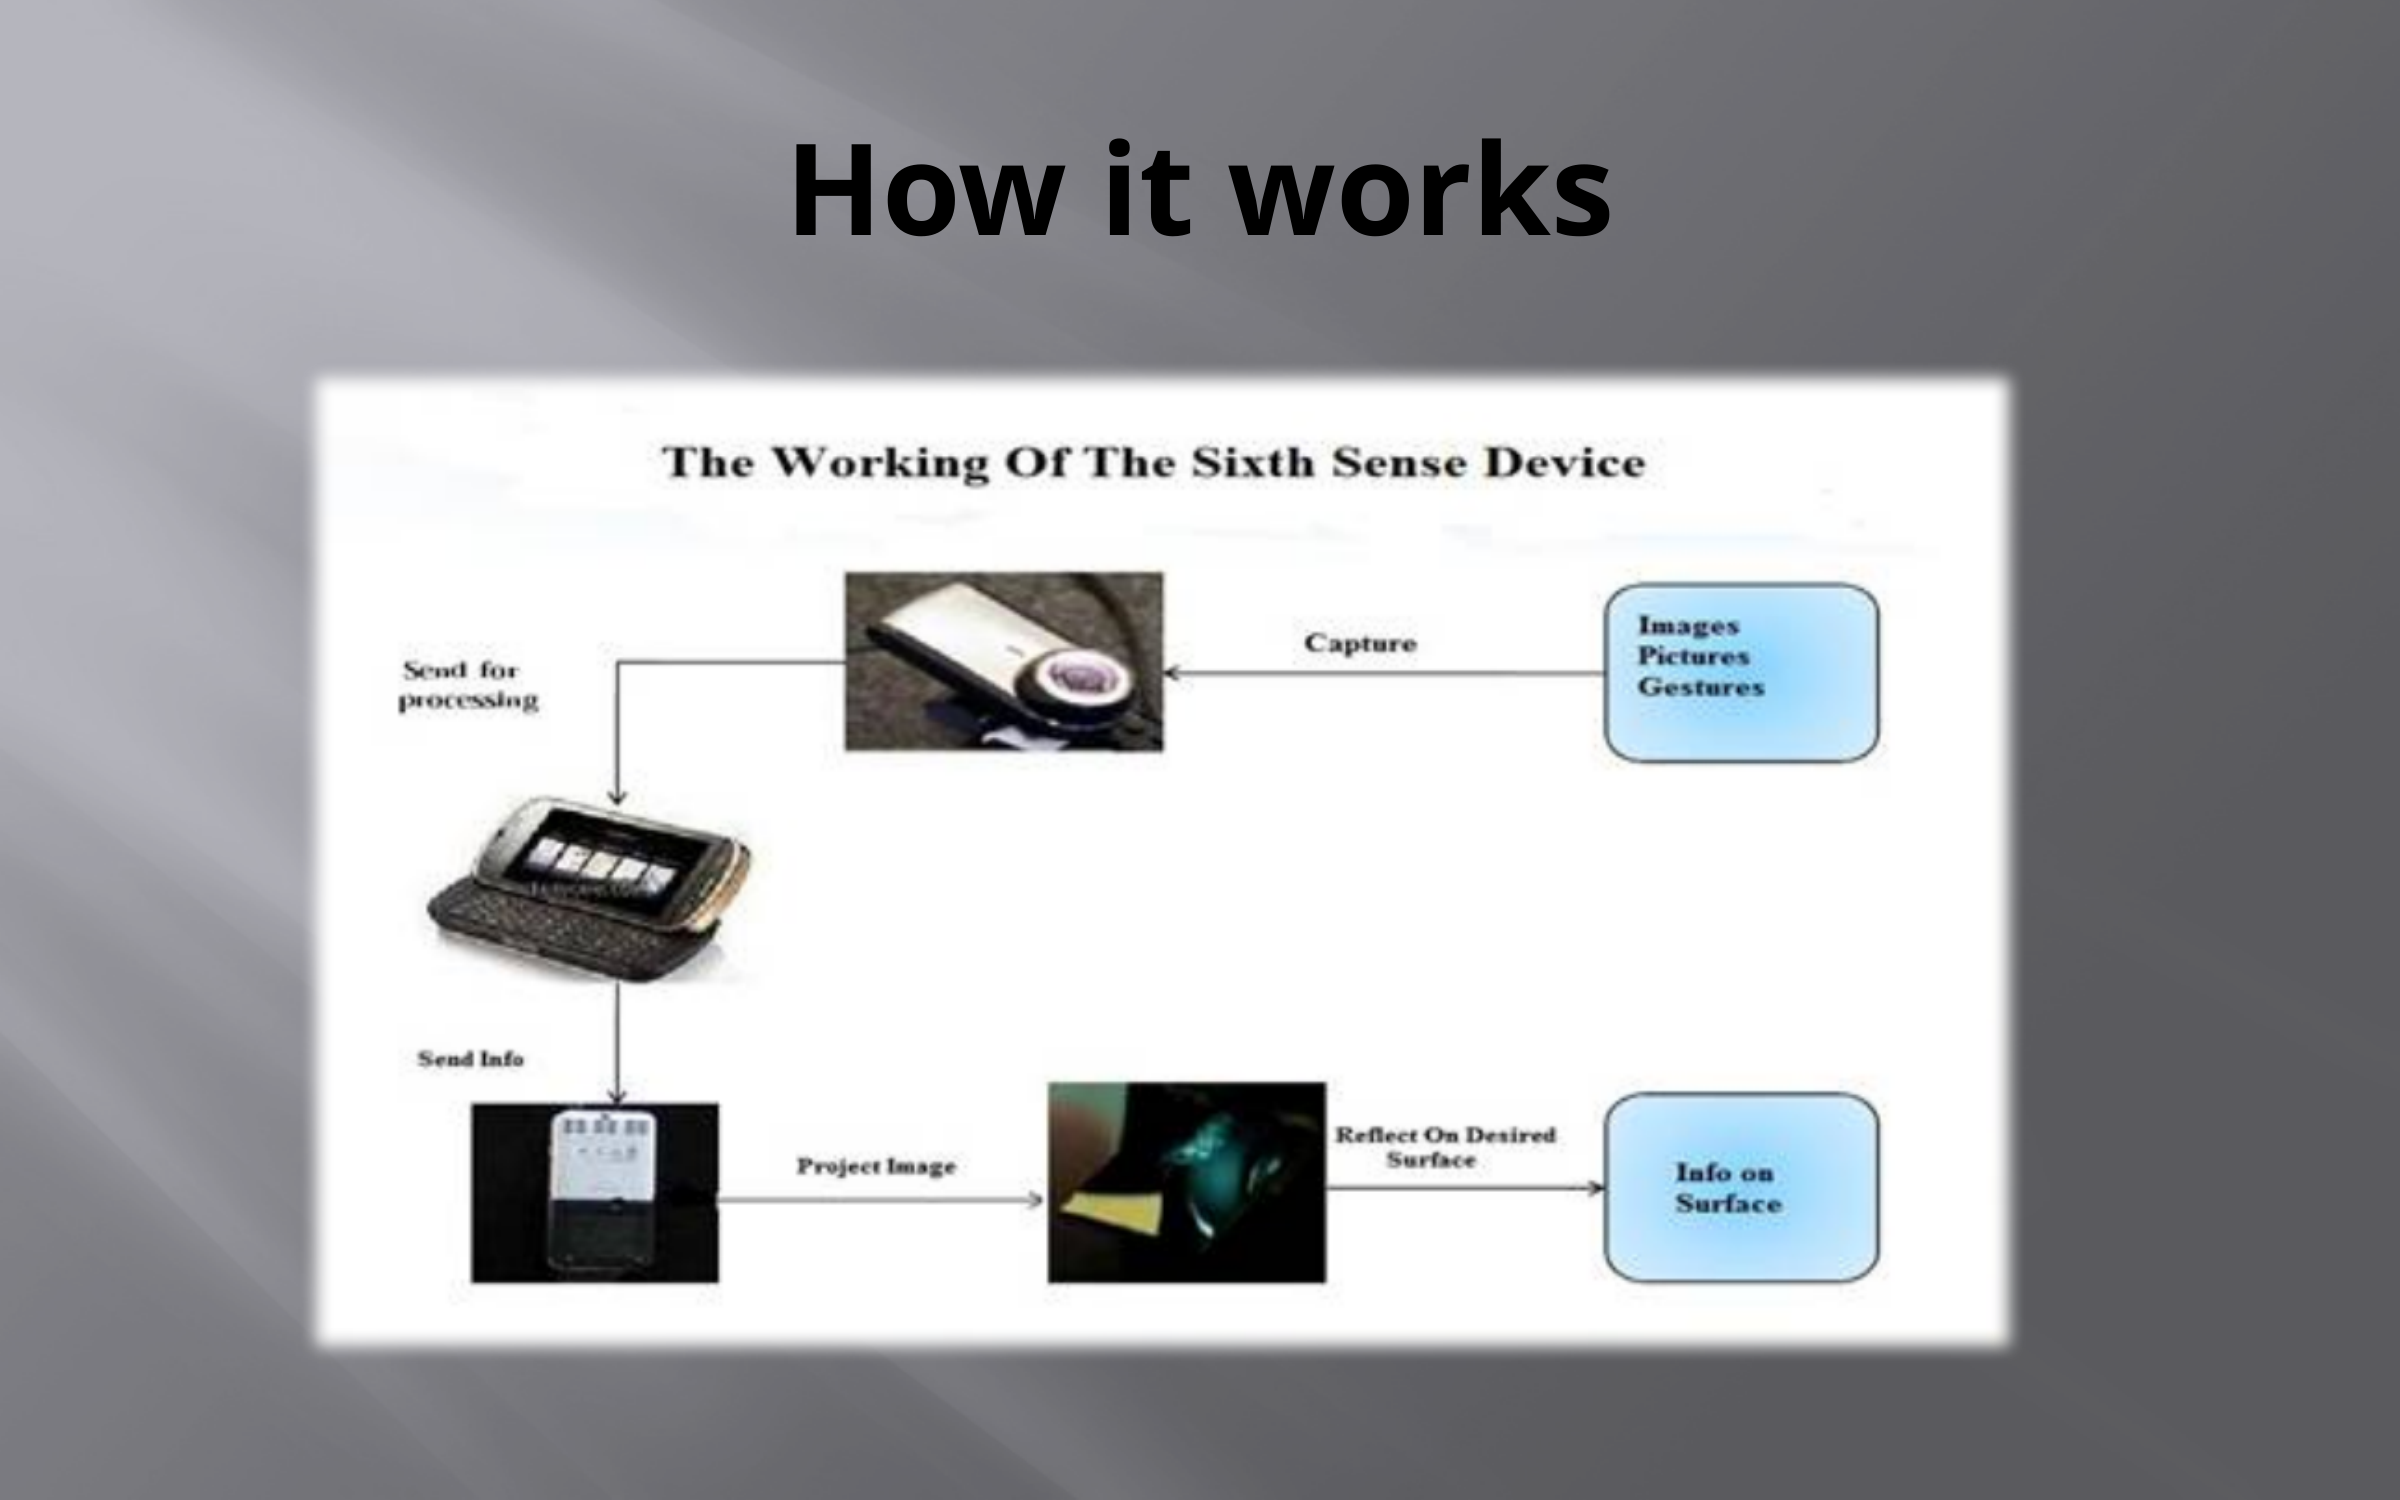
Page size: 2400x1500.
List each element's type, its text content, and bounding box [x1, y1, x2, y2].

title How it works [120, 60, 2280, 310]
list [299, 362, 2026, 1363]
